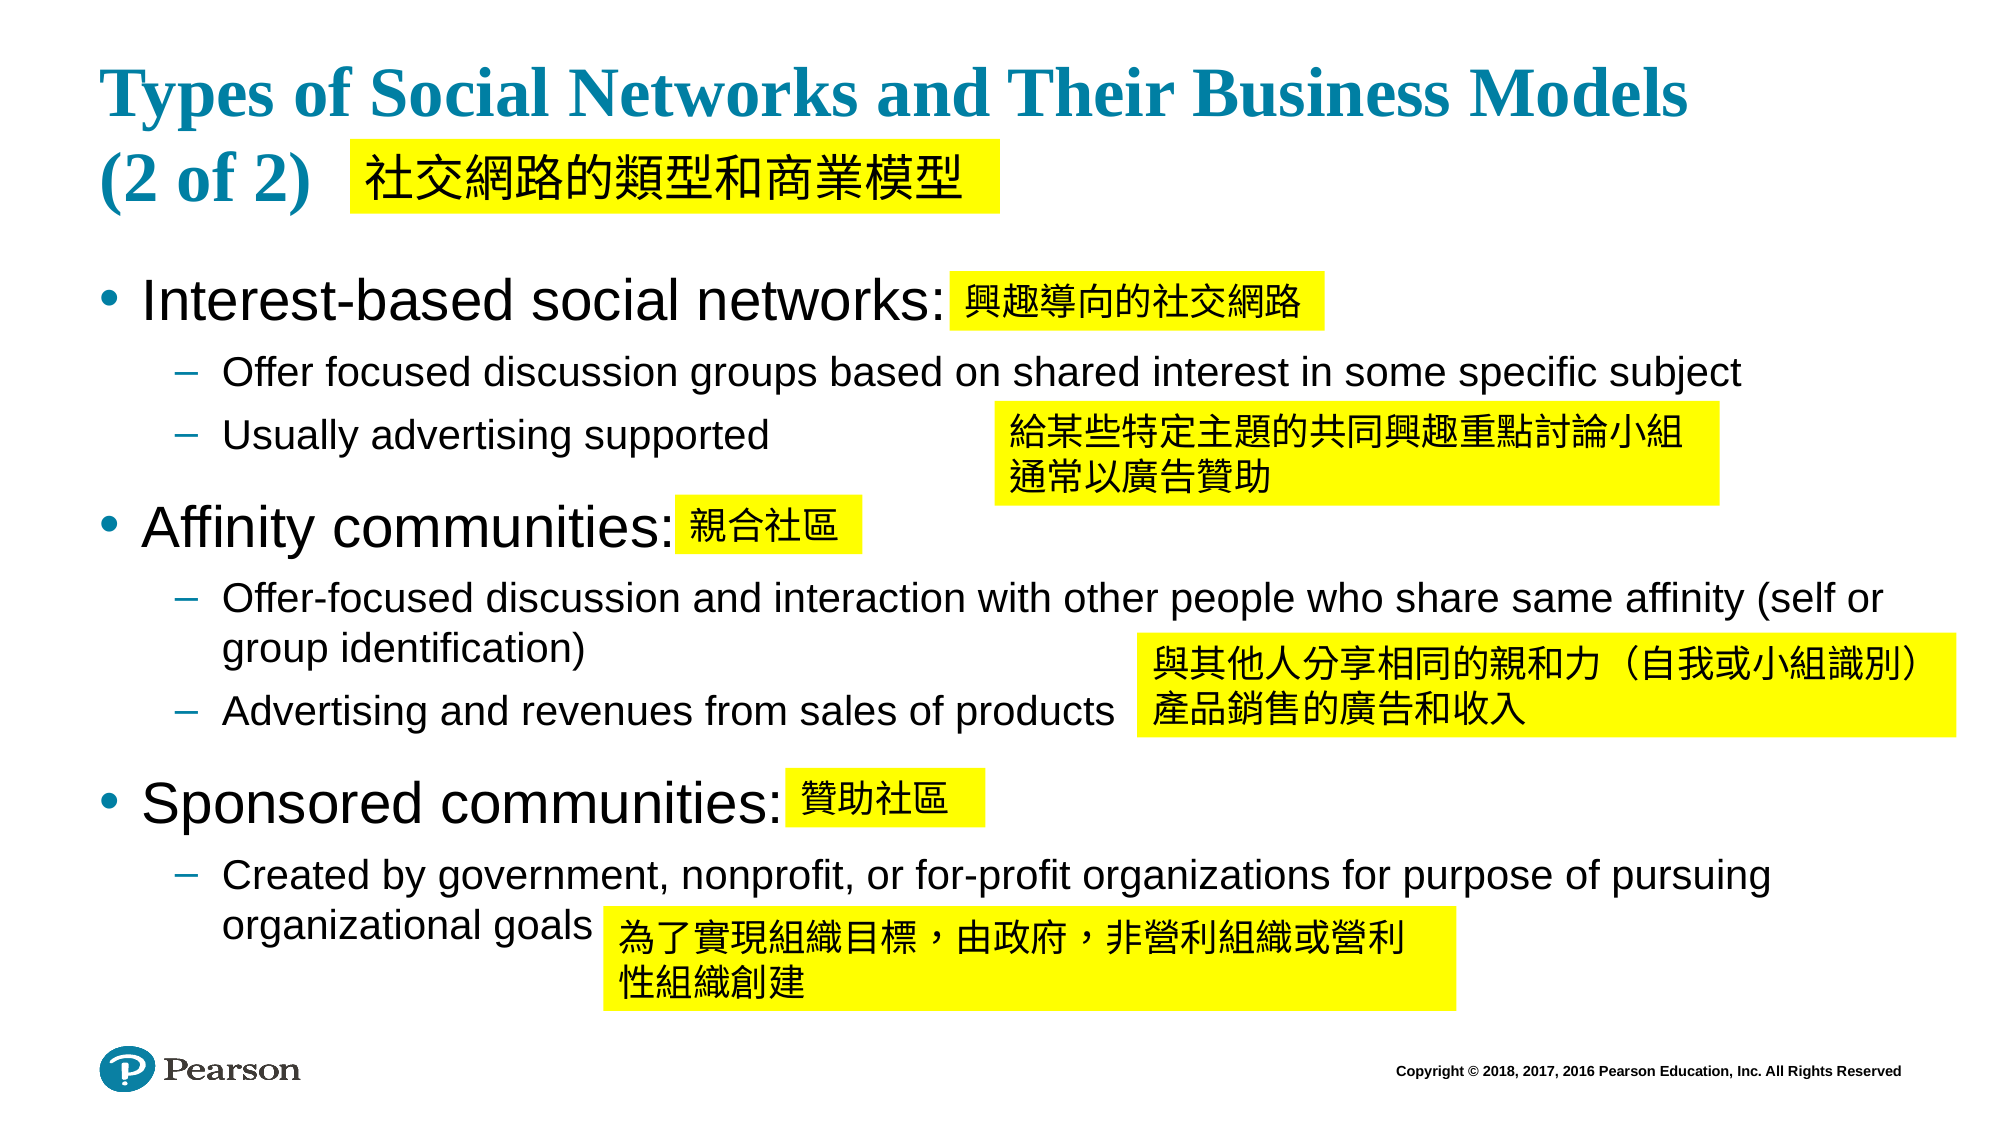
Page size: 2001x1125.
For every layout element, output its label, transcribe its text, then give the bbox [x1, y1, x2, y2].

text_box 贊助社區 [785, 767, 986, 828]
text_box 為了實現組織目標，由政府，非營利組織或營利性組織創建 [603, 906, 1457, 1011]
text_box 社交網路的類型和商業模型 [350, 138, 1000, 214]
text_box 興趣導向的社交網路 [949, 271, 1325, 331]
text_box 與其他人分享相同的親和力（自我或小組識別） 產品銷售的廣告和收入 [1137, 632, 1957, 738]
text_box 親合社區 [675, 494, 863, 555]
text_box 給某些特定主題的共同興趣重點討論小組 通常以廣告贊助 [994, 400, 1720, 506]
title Types of Social Networks and Their Business Models (2 of 2) [99, 35, 1721, 216]
list Interest-based social networks: Offer focused discussion groups based on shared interest in some specific subject Usually advertising supported Affinity communities: Offer-focused discussion and interaction with other people who share same affinity (self or group identification) Advertising and revenues from sales of products Sponsored communities: Created by government, nonprofit, or for-profit organizations for purpose of pursuing organizational goals [99, 262, 1900, 1005]
